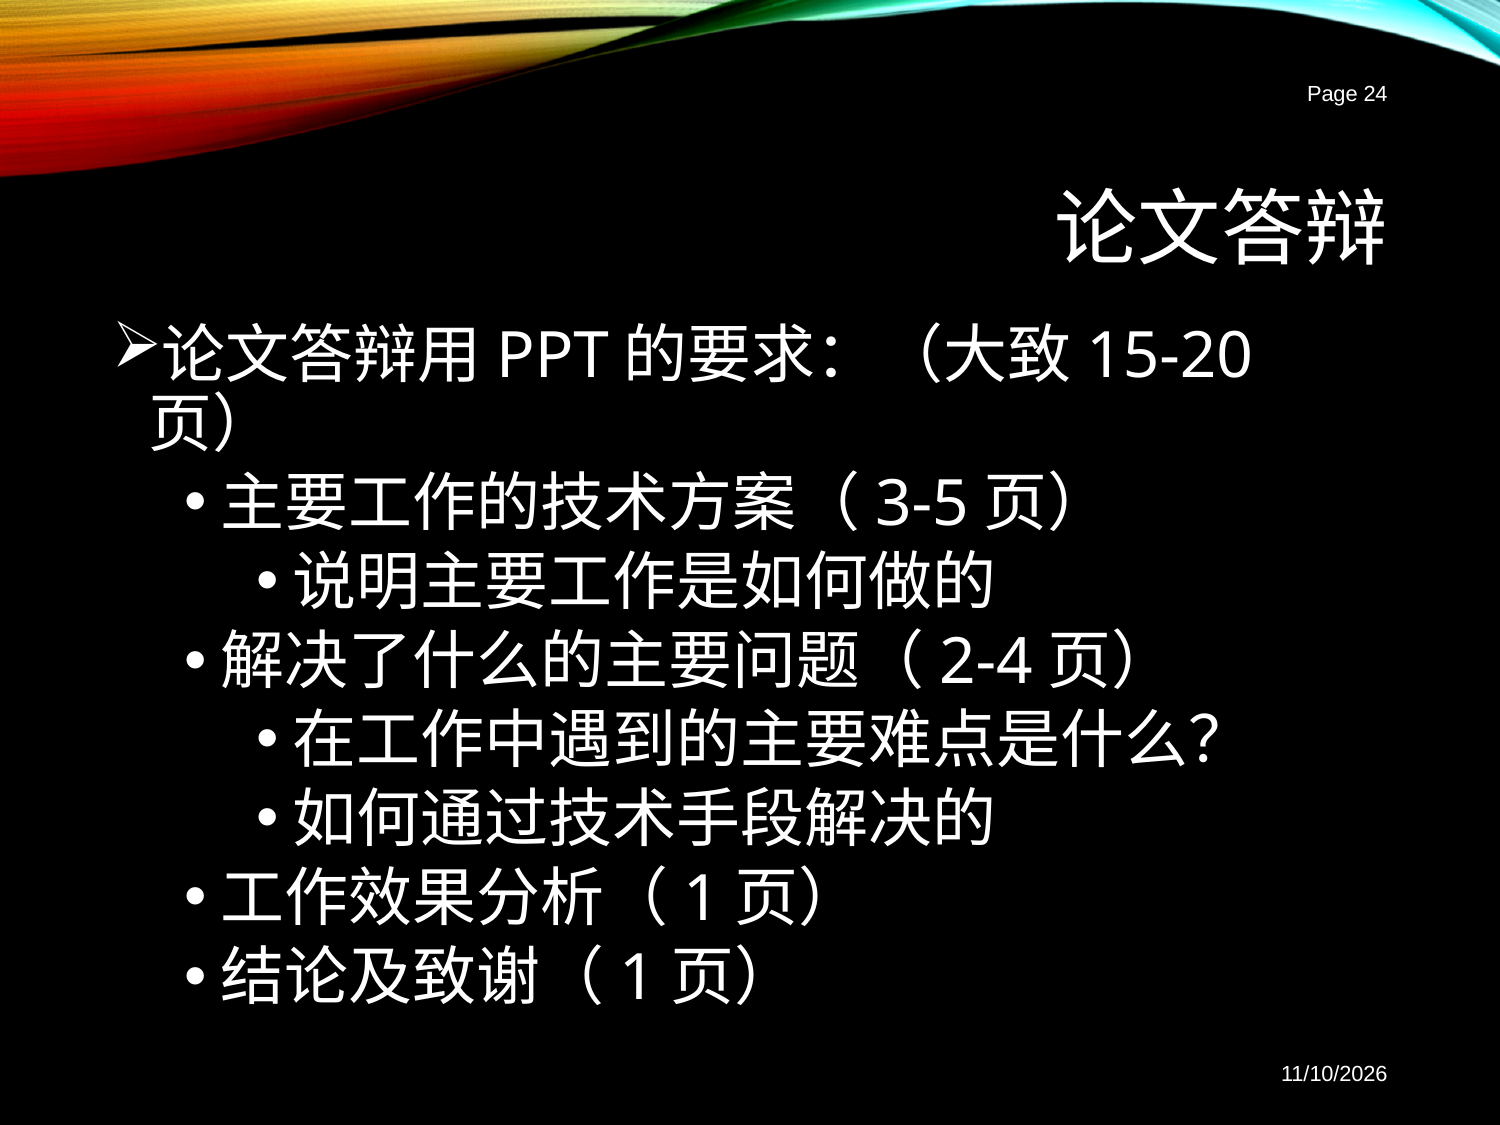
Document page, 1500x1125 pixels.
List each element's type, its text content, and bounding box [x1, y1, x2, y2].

slide_number Page 24 [1078, 62, 1403, 123]
list 论文答辩用PPT的要求：（大致15-20页） 主要工作的技术方案（3-5页） 说明主要工作是如何做的 解决了什么的主要问题（2-4页） 在工作中遇到的主要难点是什么？ 如何通过技术手段解决的 工作效果分析（1页） 结论及致谢（1页） [97, 314, 1403, 1028]
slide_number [1051, 1042, 1403, 1103]
title 论文答辩 [356, 125, 1403, 314]
picture [0, 0, 1500, 178]
